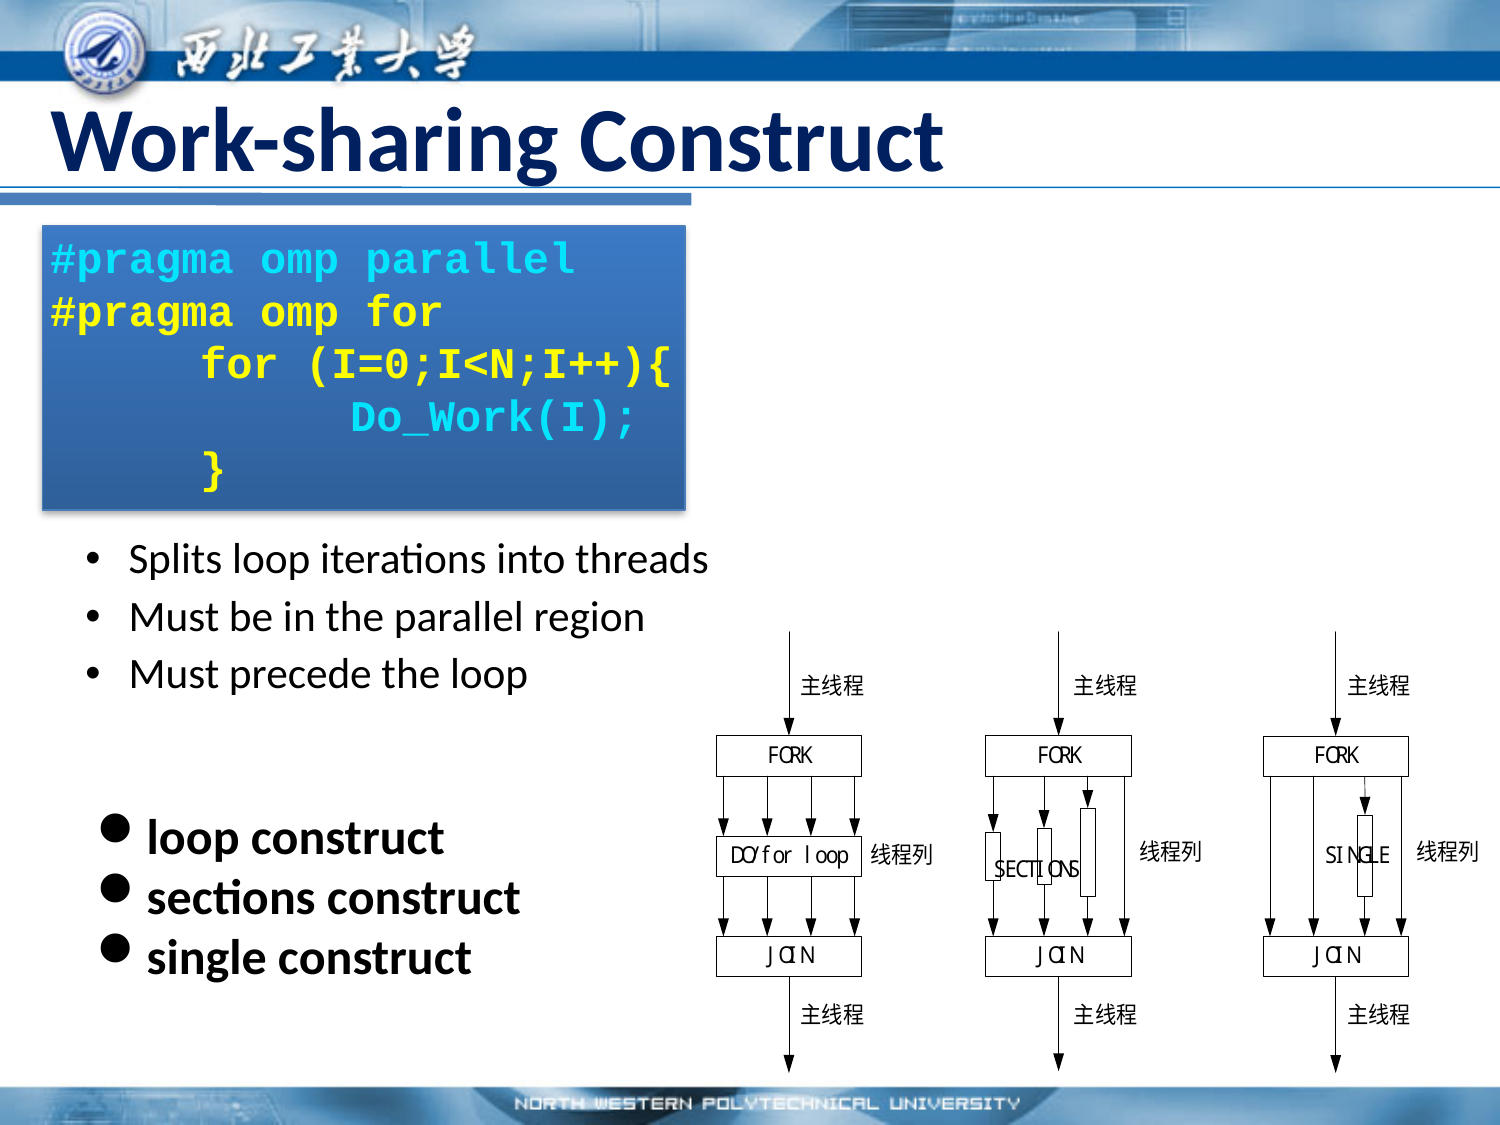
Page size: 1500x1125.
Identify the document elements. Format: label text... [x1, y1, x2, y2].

text_box loop construct sections construct single construct [81, 796, 610, 992]
text_box [42, 501, 686, 511]
title Work-sharing Construct [35, 82, 1465, 188]
picture [0, 0, 1500, 186]
list Splits loop iterations into threads Must be in the parallel region Must precede the loop [70, 527, 1422, 709]
picture [0, 188, 1500, 1125]
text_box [702, 609, 1500, 1096]
text_box #pragma omp parallel #pragma omp for for (I=0;I<N;I++){ Do_Work(I); } [35, 222, 761, 501]
